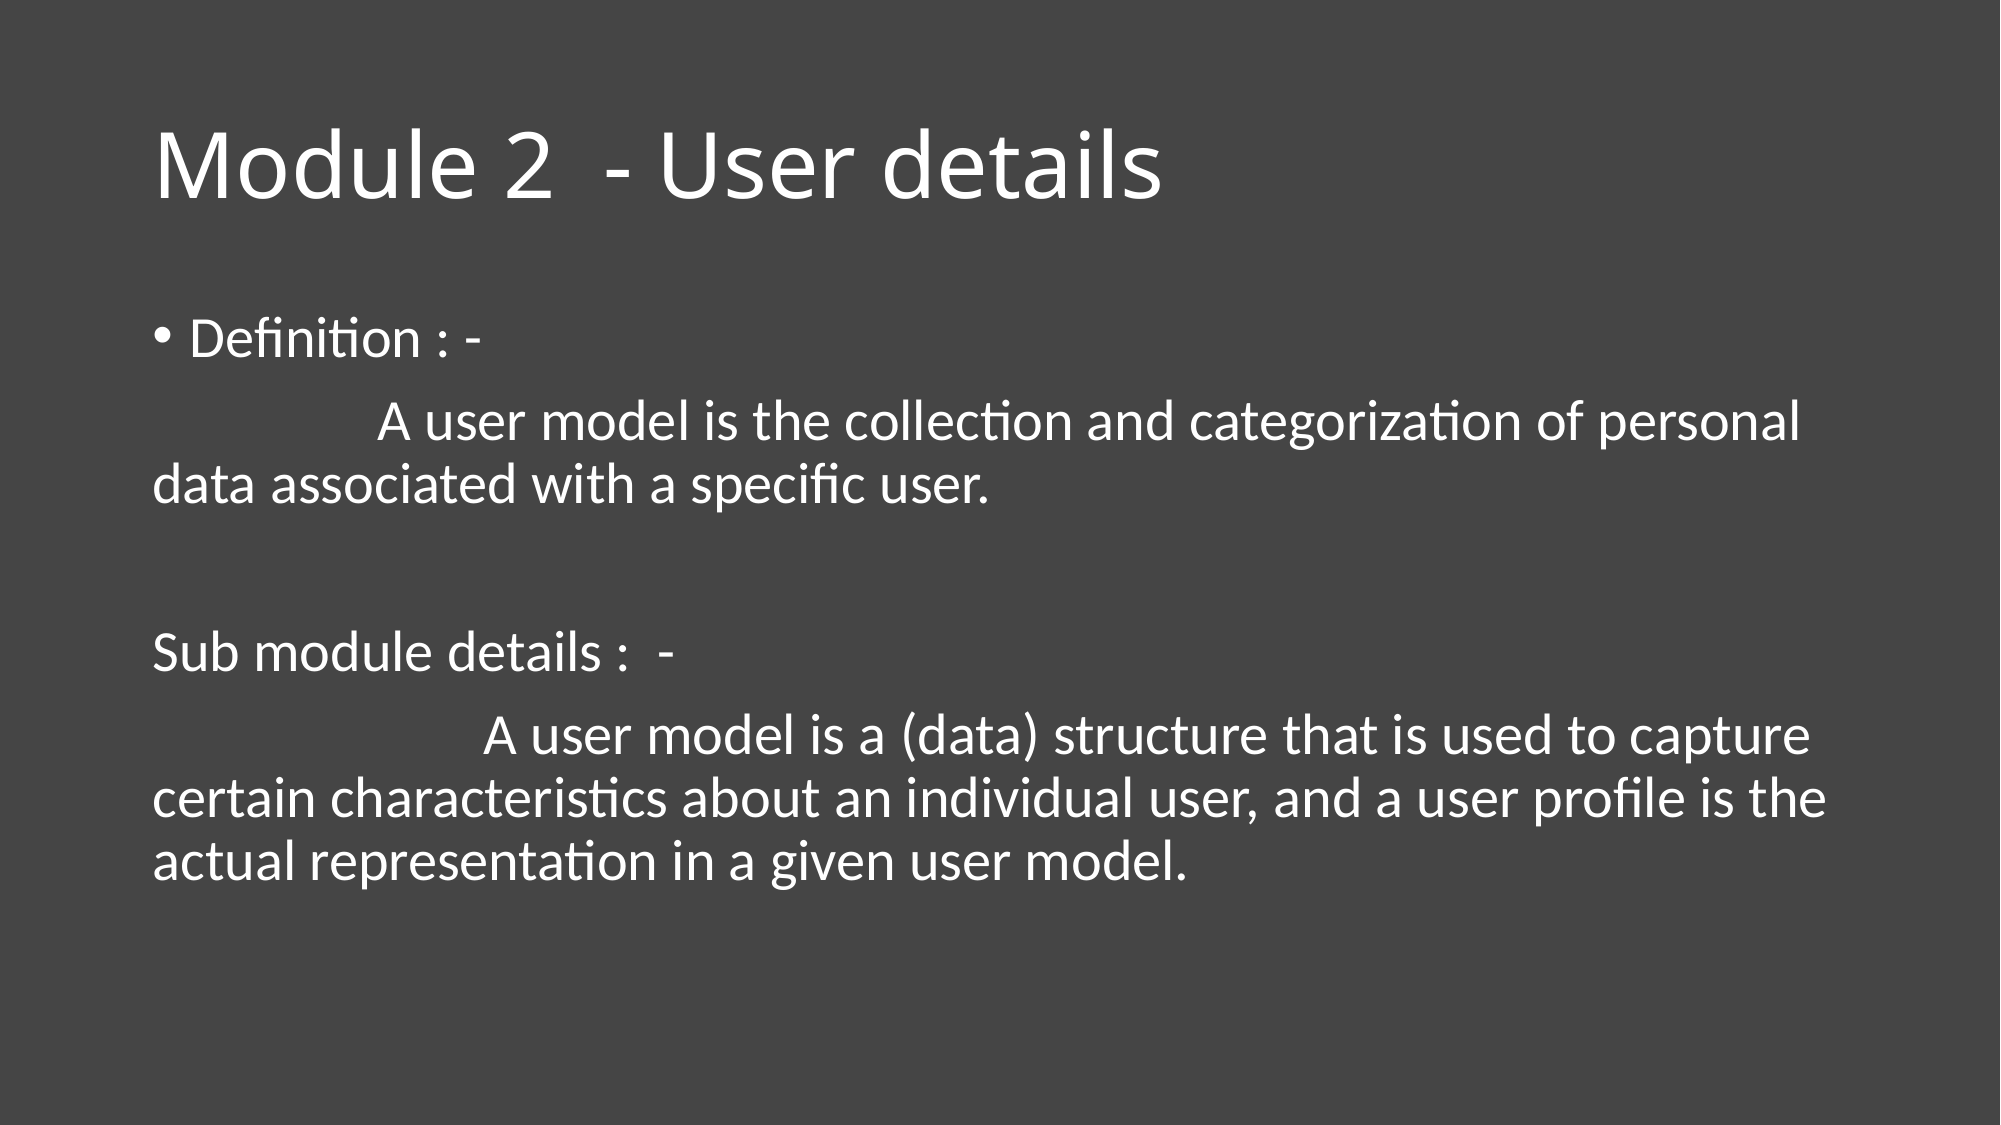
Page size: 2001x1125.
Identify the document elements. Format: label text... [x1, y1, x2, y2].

list Definition : - A user model is the collection and categorization of personal data associated with a specific user. Sub module details : - A user model is a (data) structure that is used to capture certain characteristics about an individual user, and a user profile is the actual representation in a given user model. [137, 299, 1863, 1014]
title Module 2 - User details [137, 59, 1863, 278]
